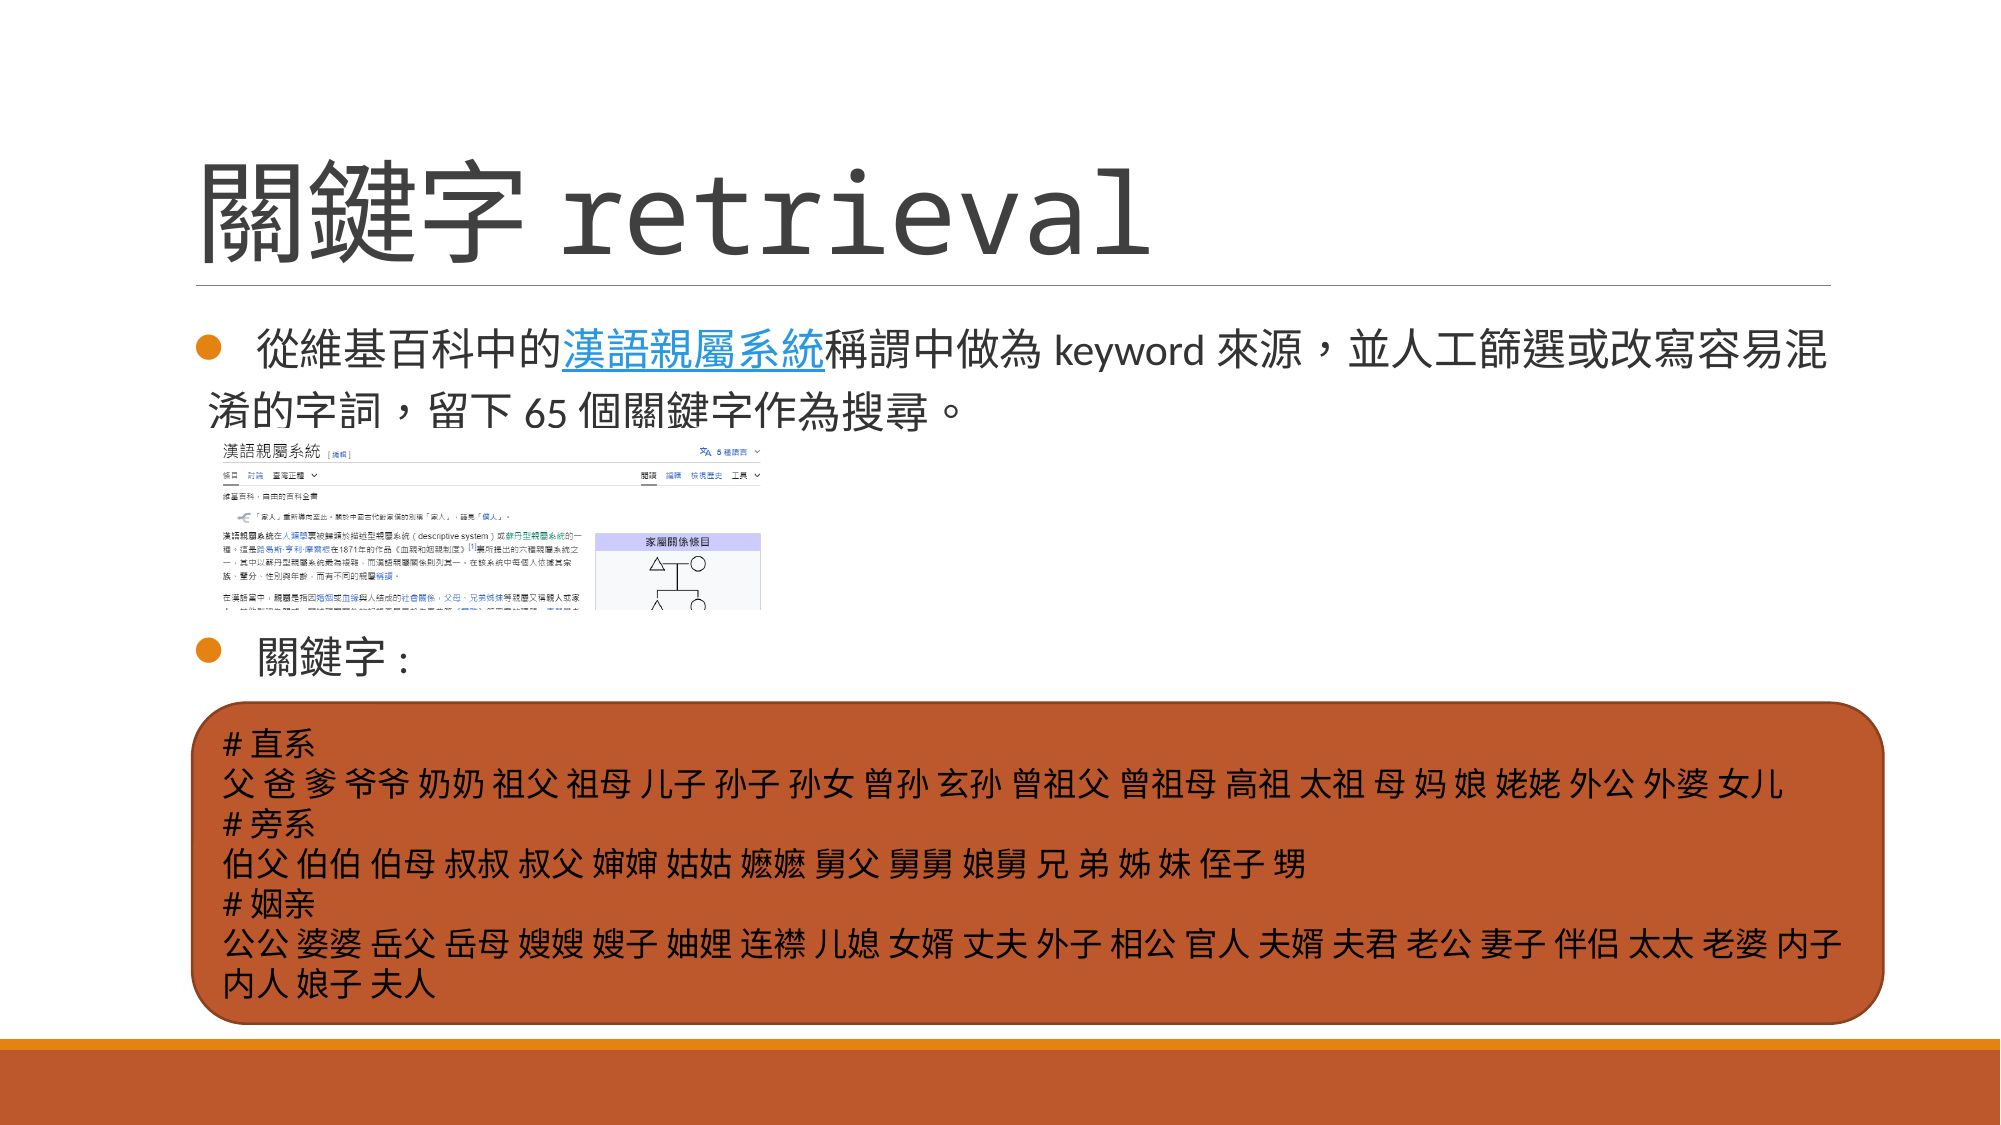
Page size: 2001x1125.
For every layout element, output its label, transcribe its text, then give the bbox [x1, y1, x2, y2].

list 從維基百科中的漢語親屬系統稱謂中做為keyword來源，並人工篩選或改寫容易混淆的字詞，留下65個關鍵字作為搜尋。 關鍵字: [192, 314, 1843, 741]
text_box #直系 父 爸 爹 爷爷 奶奶 祖父 祖母 儿子 孙子 孙女 曾孙 玄孙 曾祖父 曾祖母 高祖 太祖 母 妈 娘 姥姥 外公 外婆 女儿 #旁系 伯父 伯伯 伯母 叔叔 叔父 婶婶 姑姑 嬷嬷 舅父 舅舅 娘舅 兄 弟 姊 妹 侄子 甥 #姻亲 公公 婆婆 岳父 岳母 嫂嫂 嫂子 妯娌 连襟 儿媳 女婿 丈夫 外子 相公 官人 夫婿 夫君 老公 妻子 伴侣 太太 老婆 内子 内人 娘子 夫人 [190, 701, 1885, 1025]
picture [204, 427, 795, 611]
title 關鍵字retrieval [180, 47, 1830, 285]
